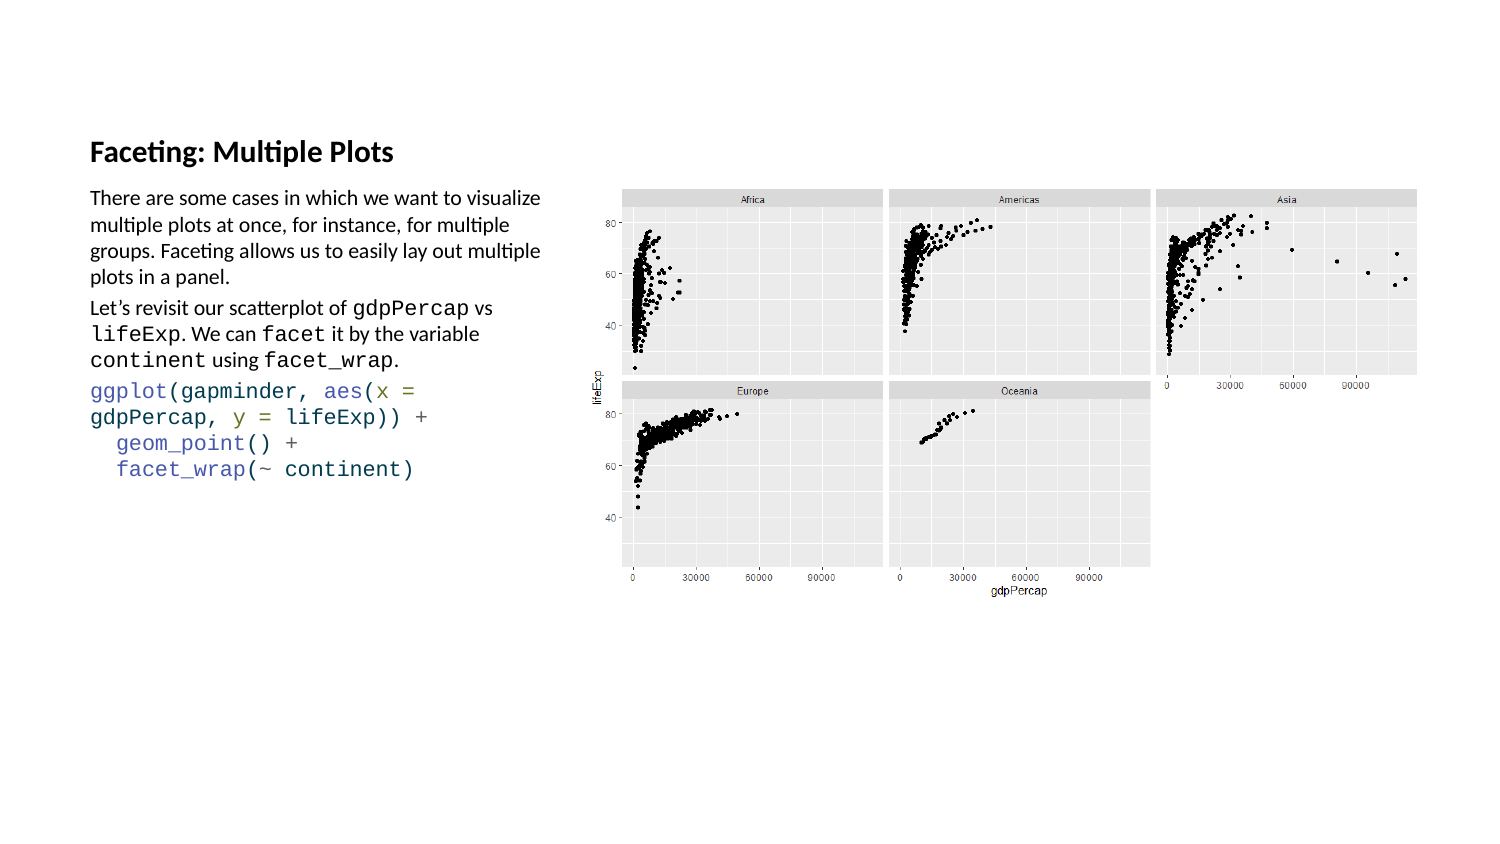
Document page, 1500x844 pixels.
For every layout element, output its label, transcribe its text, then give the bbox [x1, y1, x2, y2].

list There are some cases in which we want to visualize multiple plots at once, for instance, for multiple groups. Faceting allows us to easily lay out multiple plots in a panel. Let’s revisit our scatterplot of gdpPercap vs lifeExp. We can facet it by the variable continent using facet_wrap. ggplot(gapminder, aes(x = gdpPercap, y = lifeExp)) + geom_point() + facet_wrap(~ continent) [75, 176, 569, 754]
picture [585, 183, 1424, 603]
title Faceting: Multiple Plots [75, 33, 569, 176]
